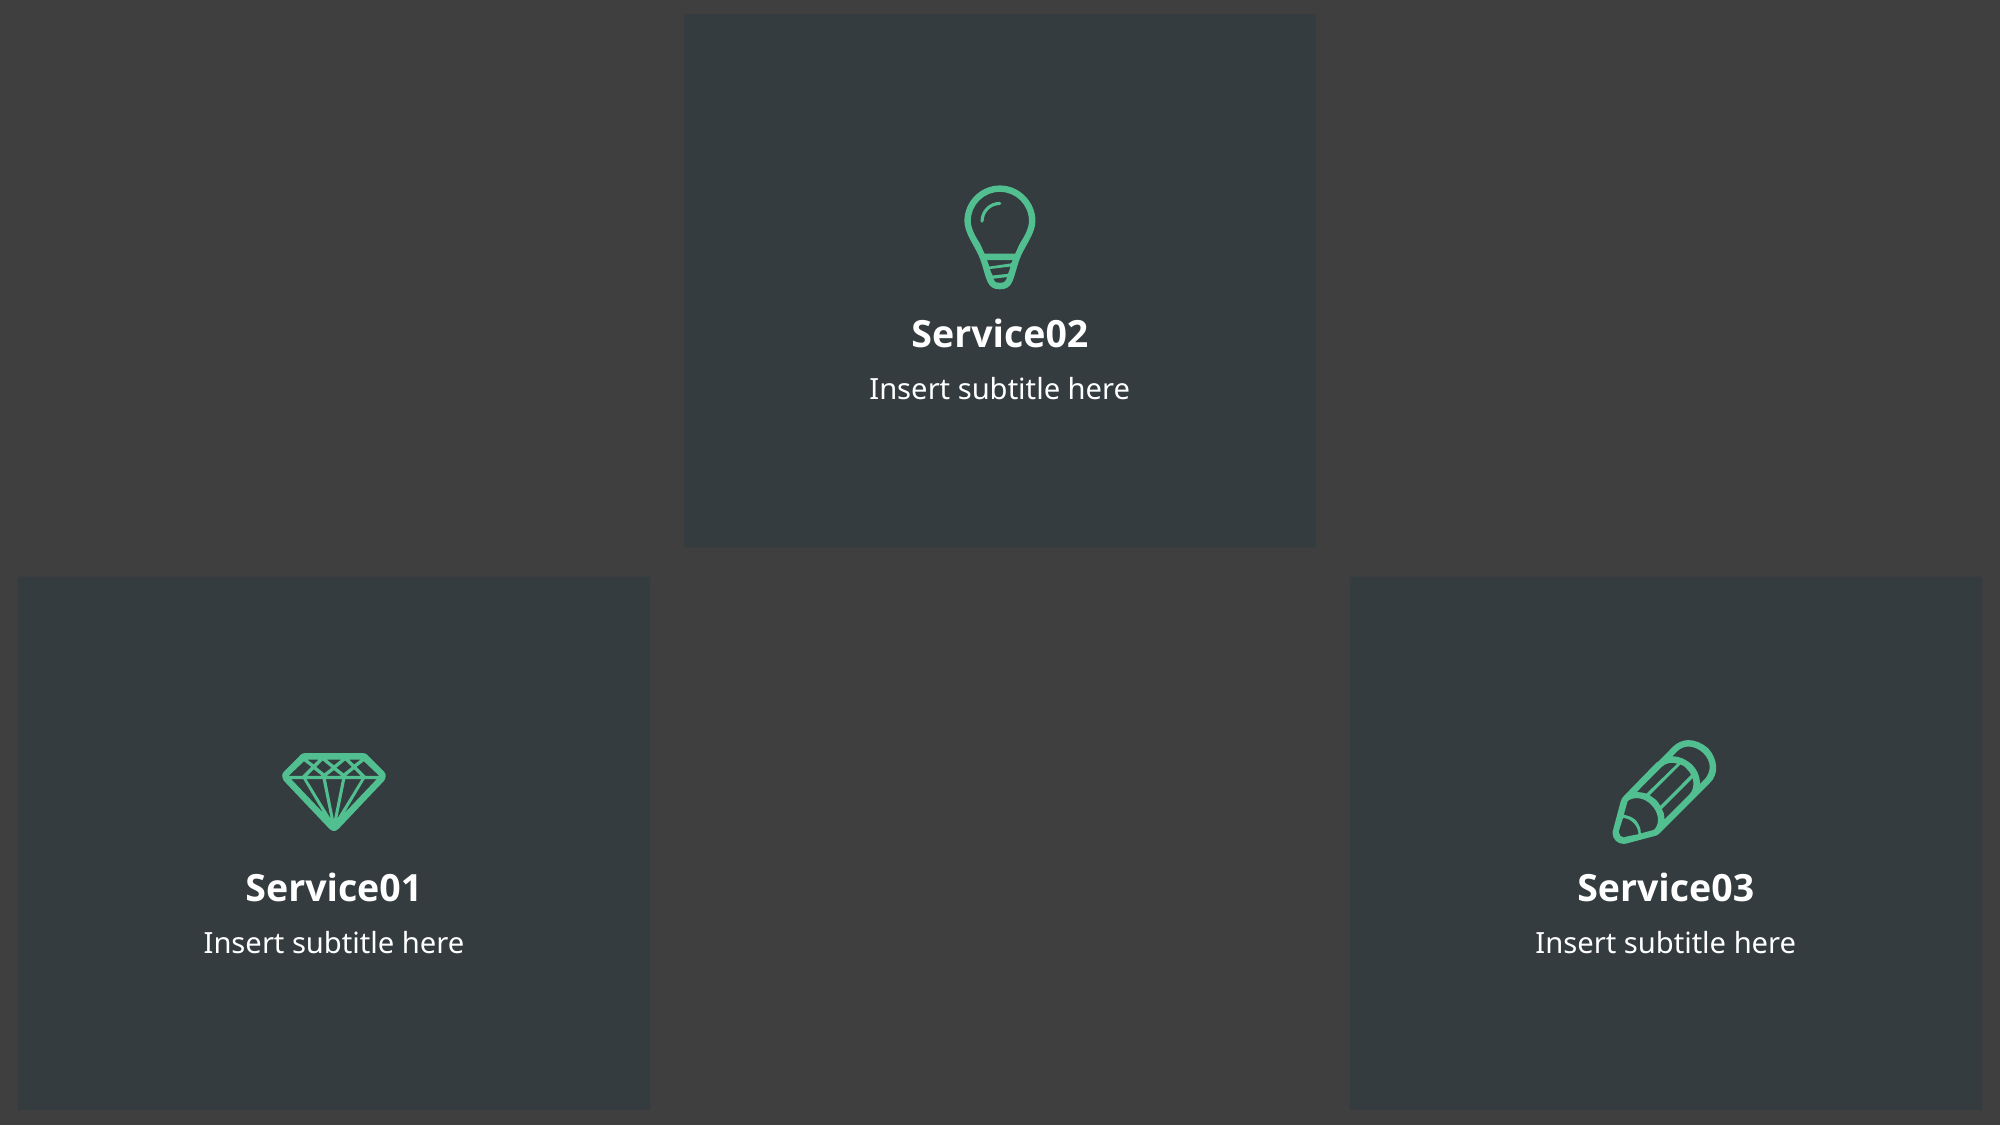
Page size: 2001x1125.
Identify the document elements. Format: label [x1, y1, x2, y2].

picture [0, 0, 1999, 1124]
text_box [964, 185, 1036, 290]
